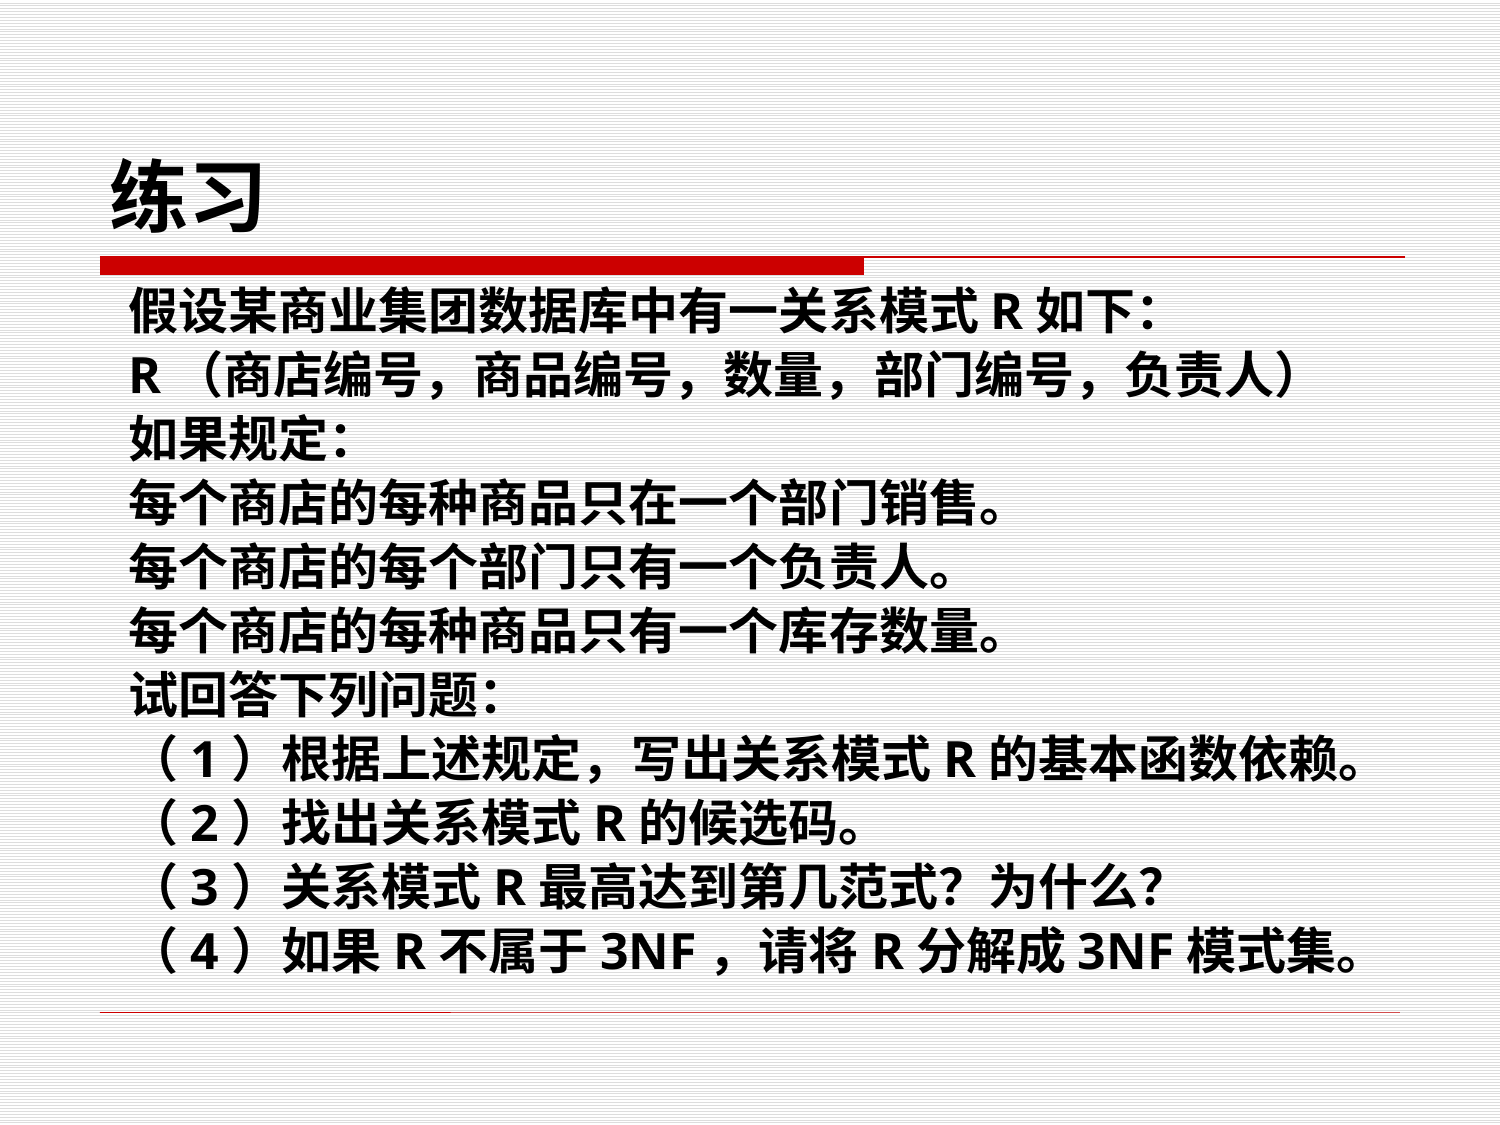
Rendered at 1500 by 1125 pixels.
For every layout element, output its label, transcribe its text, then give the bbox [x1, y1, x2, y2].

title 练习 [94, 50, 1407, 250]
list 假设某商业集团数据库中有一关系模式R如下： R（商店编号，商品编号，数量，部门编号，负责人） 如果规定： 每个商店的每种商品只在一个部门销售。 每个商店的每个部门只有一个负责人。 每个商店的每种商品只有一个库存数量。 试回答下列问题： （1）根据上述规定，写出关系模式R的基本函数依赖。 （2）找出关系模式R的候选码。 （3）关系模式R最高达到第几范式？为什么？ （4）如果R不属于3NF，请将R分解成3NF模式集。 [92, 279, 1406, 1024]
